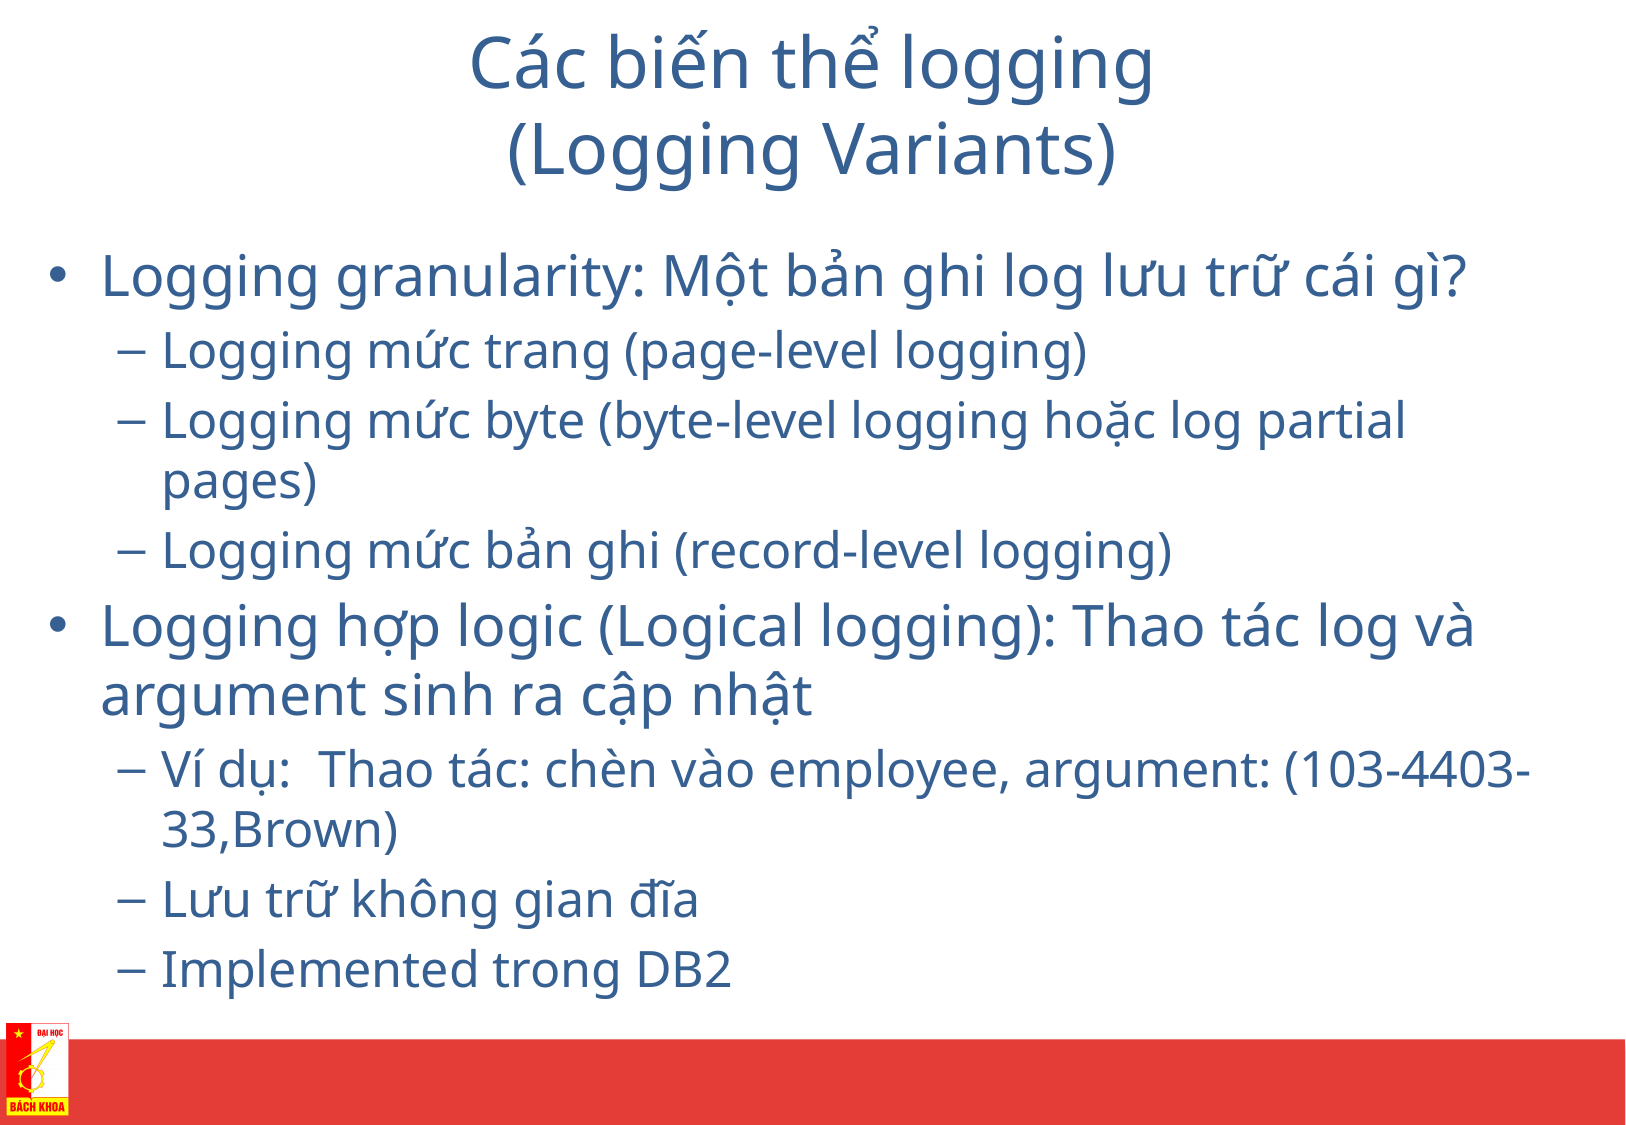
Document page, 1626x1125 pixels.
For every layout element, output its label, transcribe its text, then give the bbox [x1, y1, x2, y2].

list Logging granularity: Một bản ghi log lưu trữ cái gì? Logging mức trang (page-level logging) Logging mức byte (byte-level logging hoặc log partial pages) Logging mức bản ghi (record-level logging) Logging hợp logic (Logical logging): Thao tác log và argument sinh ra cập nhật Ví dụ: Thao tác: chèn vào employee, argument: (103-4403-33,Brown) Lưu trữ không gian đĩa Implemented trong DB2 [32, 231, 1593, 1005]
picture [6, 1023, 69, 1116]
title Các biến thể logging (Logging Variants) [32, 8, 1593, 197]
